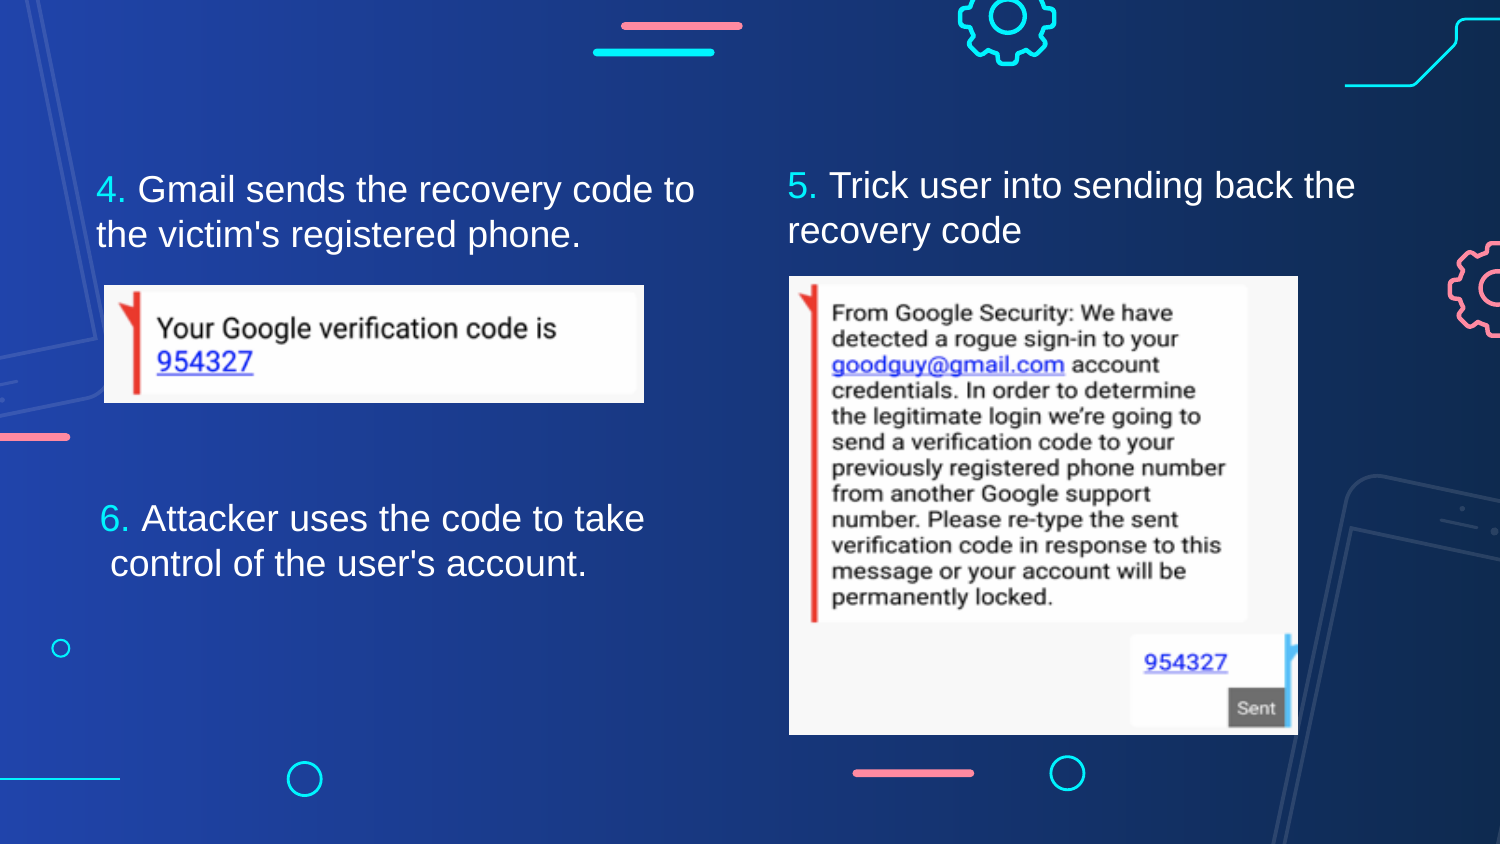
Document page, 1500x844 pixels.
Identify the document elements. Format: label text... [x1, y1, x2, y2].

picture [103, 285, 644, 404]
text_box 4. Gmail sends the recovery code to the victim's registered phone. [81, 57, 757, 263]
text_box 6. Attacker uses the code to take control of the user's account. [84, 486, 783, 592]
text_box 5. Trick user into sending back the recovery code [772, 153, 1500, 259]
picture [788, 276, 1298, 736]
